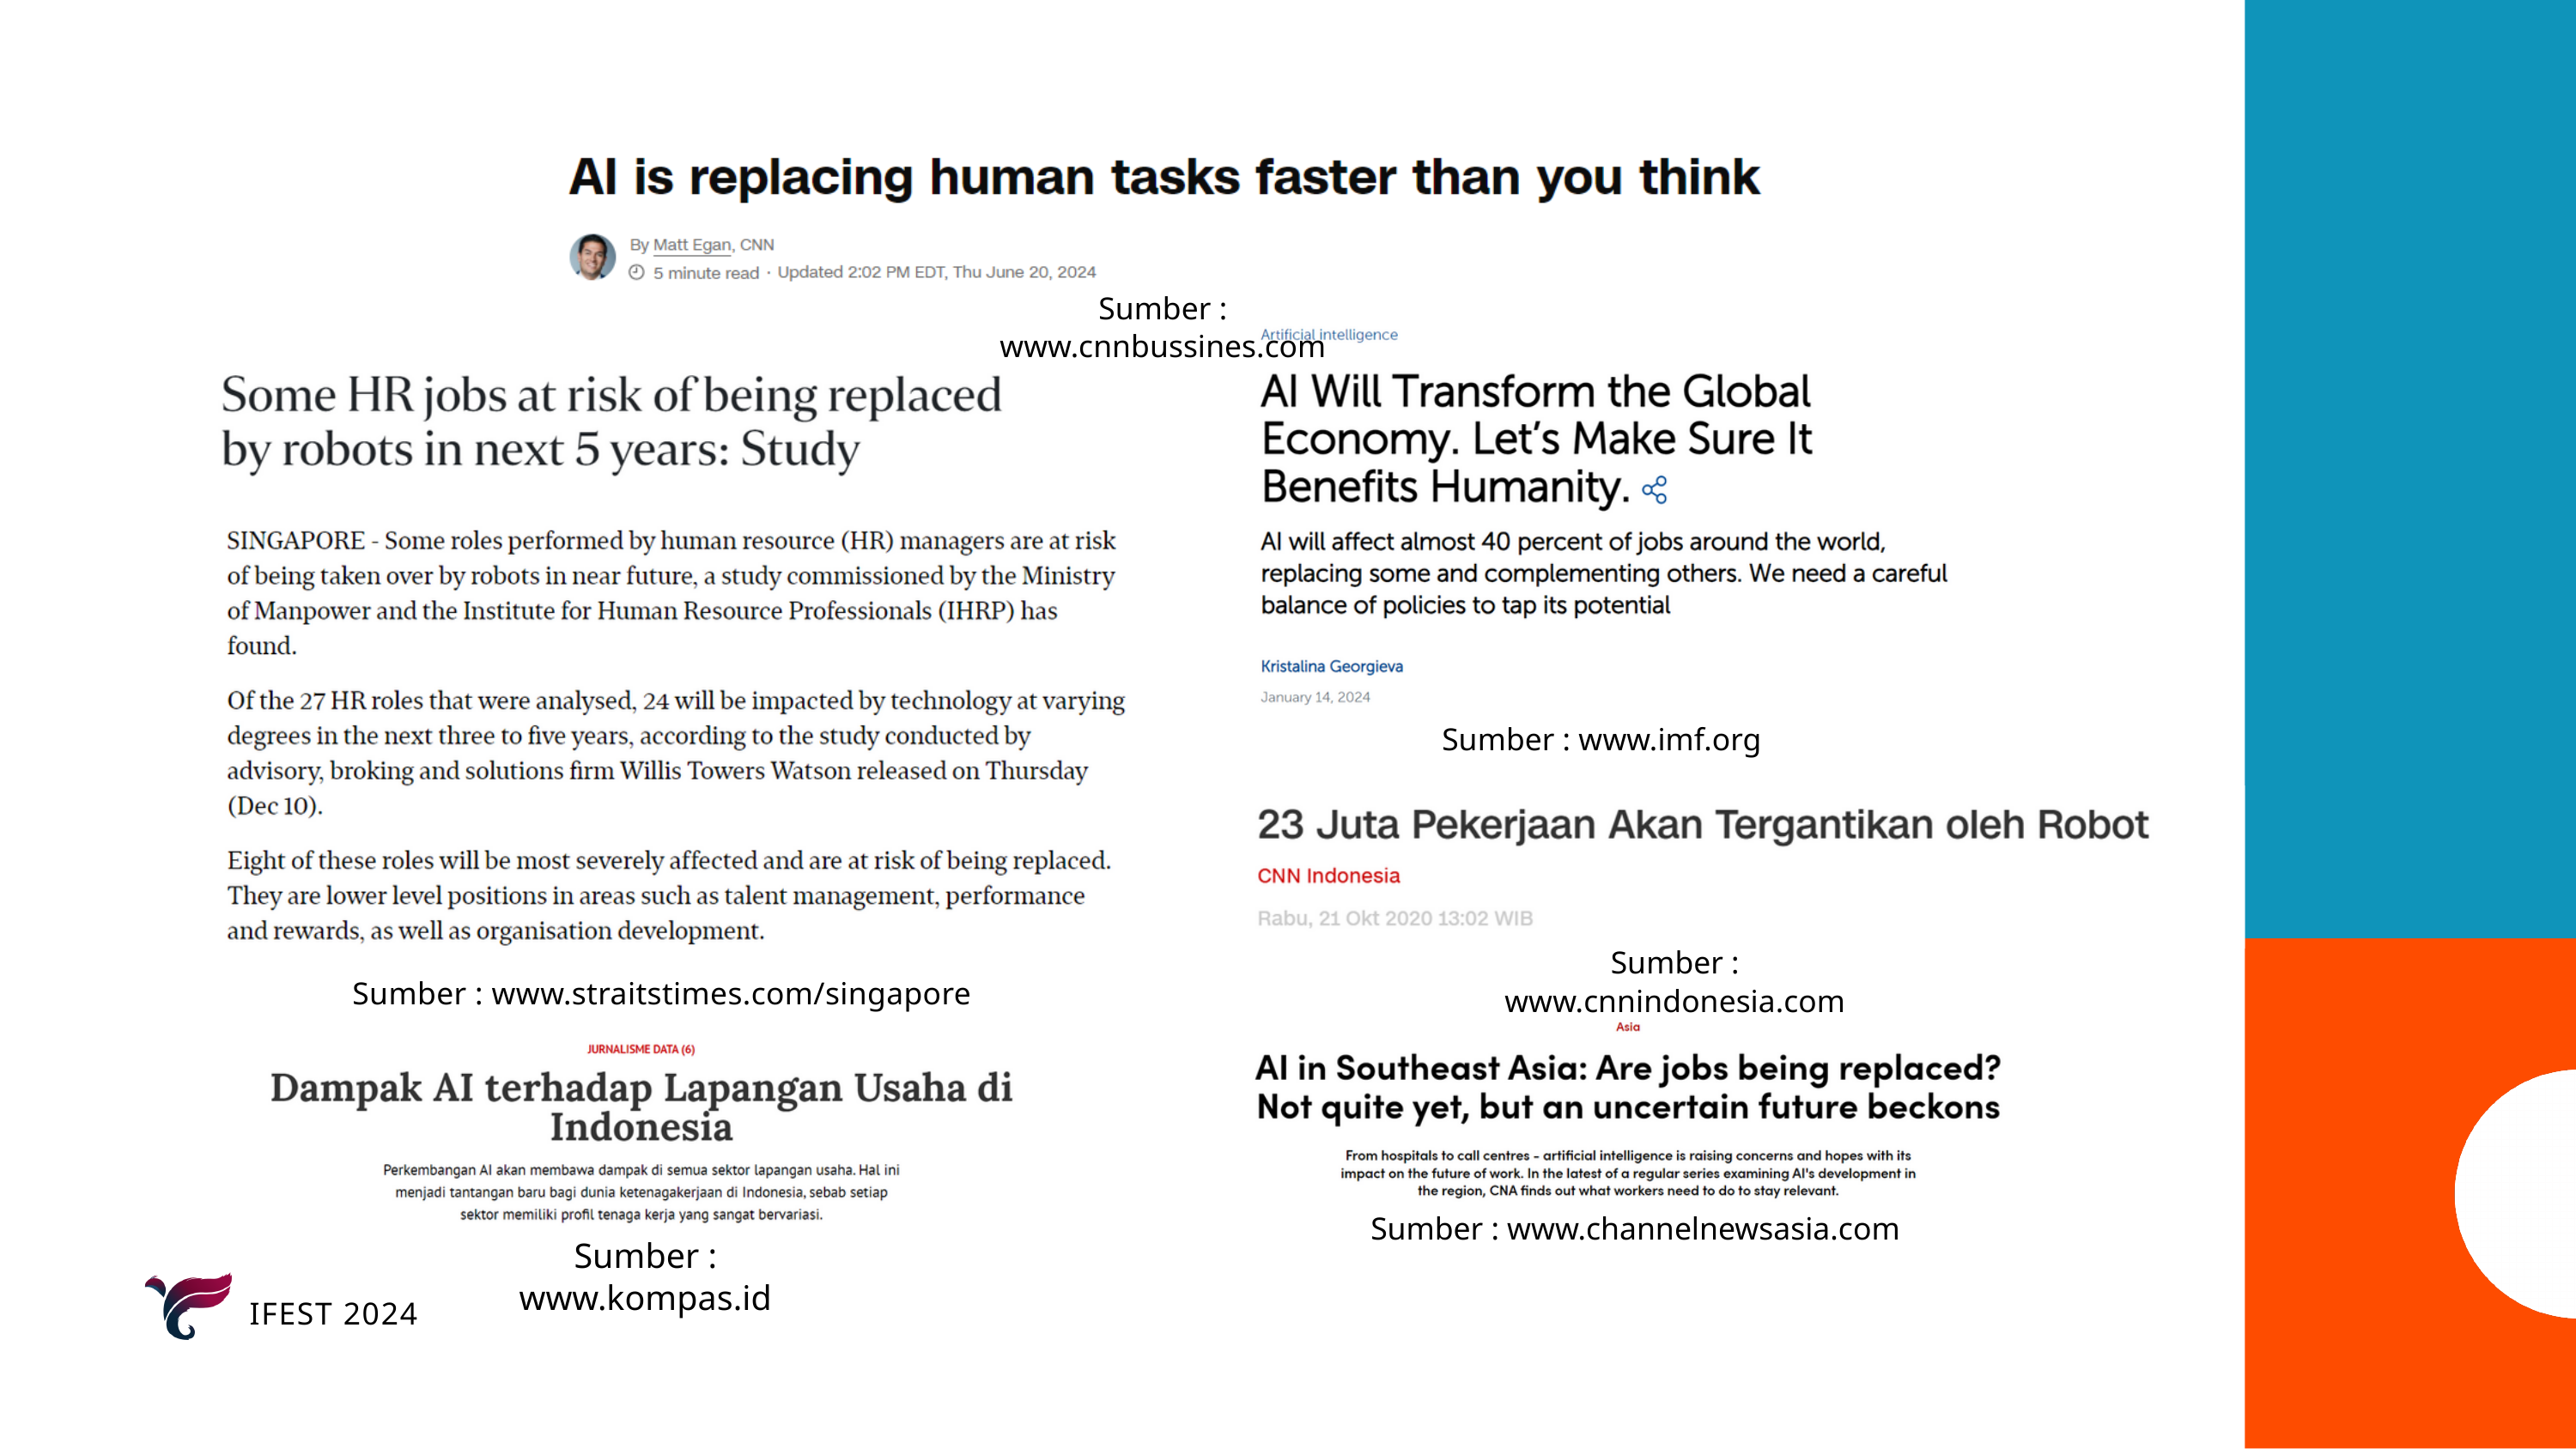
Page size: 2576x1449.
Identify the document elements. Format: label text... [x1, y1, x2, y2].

text_box [2245, 0, 2576, 939]
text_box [188, 347, 1137, 1006]
text_box IFEST 2024 [249, 1297, 432, 1331]
text_box [144, 1272, 232, 1340]
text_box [546, 112, 1790, 324]
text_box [1215, 785, 2245, 979]
text_box [2451, 1067, 2576, 1320]
text_box [2245, 939, 2576, 1449]
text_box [1231, 1005, 2039, 1245]
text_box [1231, 312, 1980, 755]
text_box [258, 1029, 1033, 1276]
